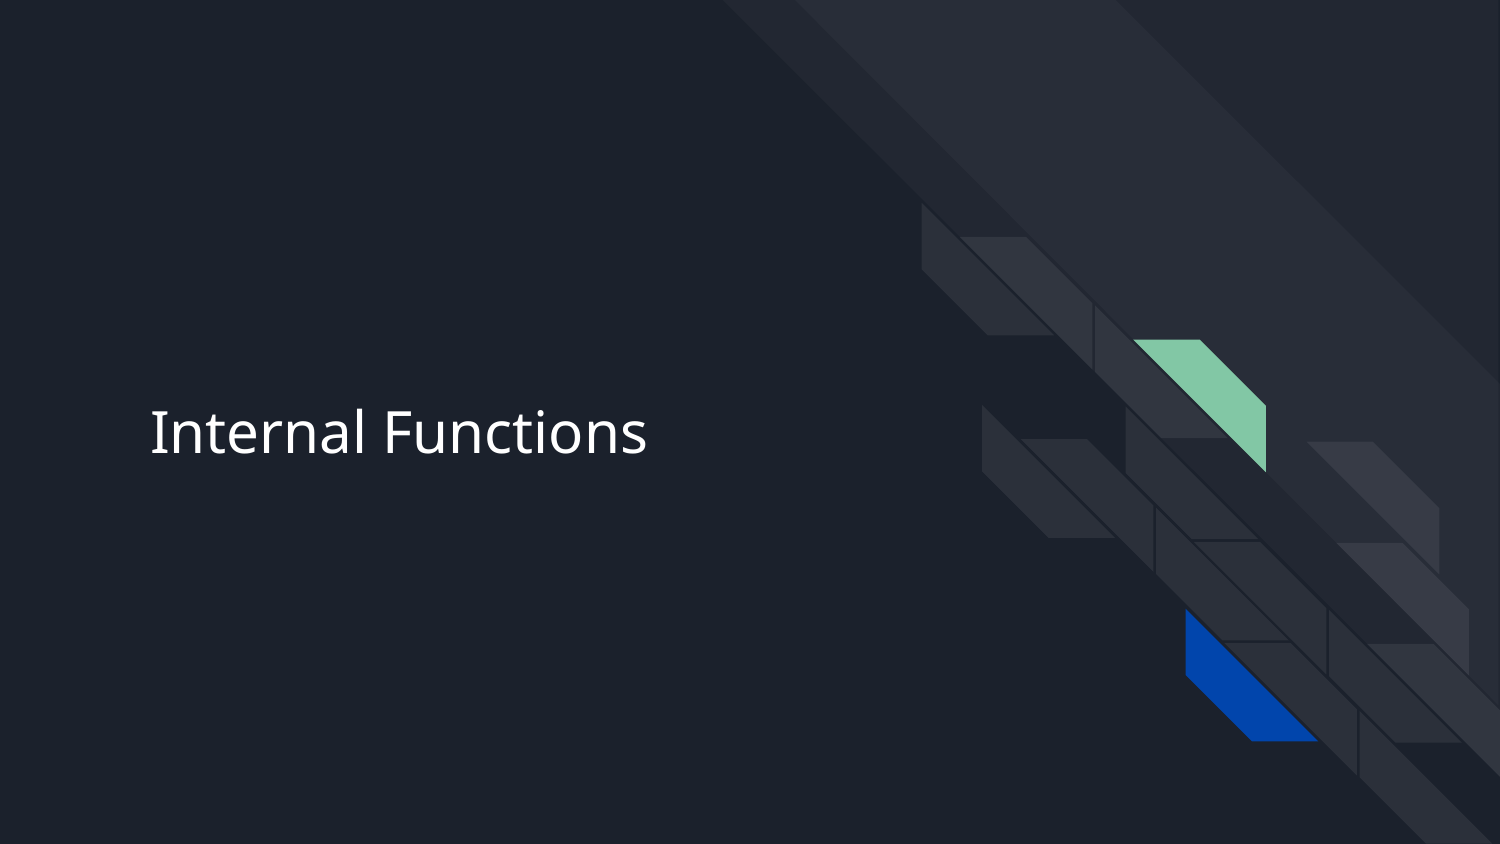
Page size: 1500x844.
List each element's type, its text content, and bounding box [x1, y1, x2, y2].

title Internal Functions [135, 336, 888, 526]
